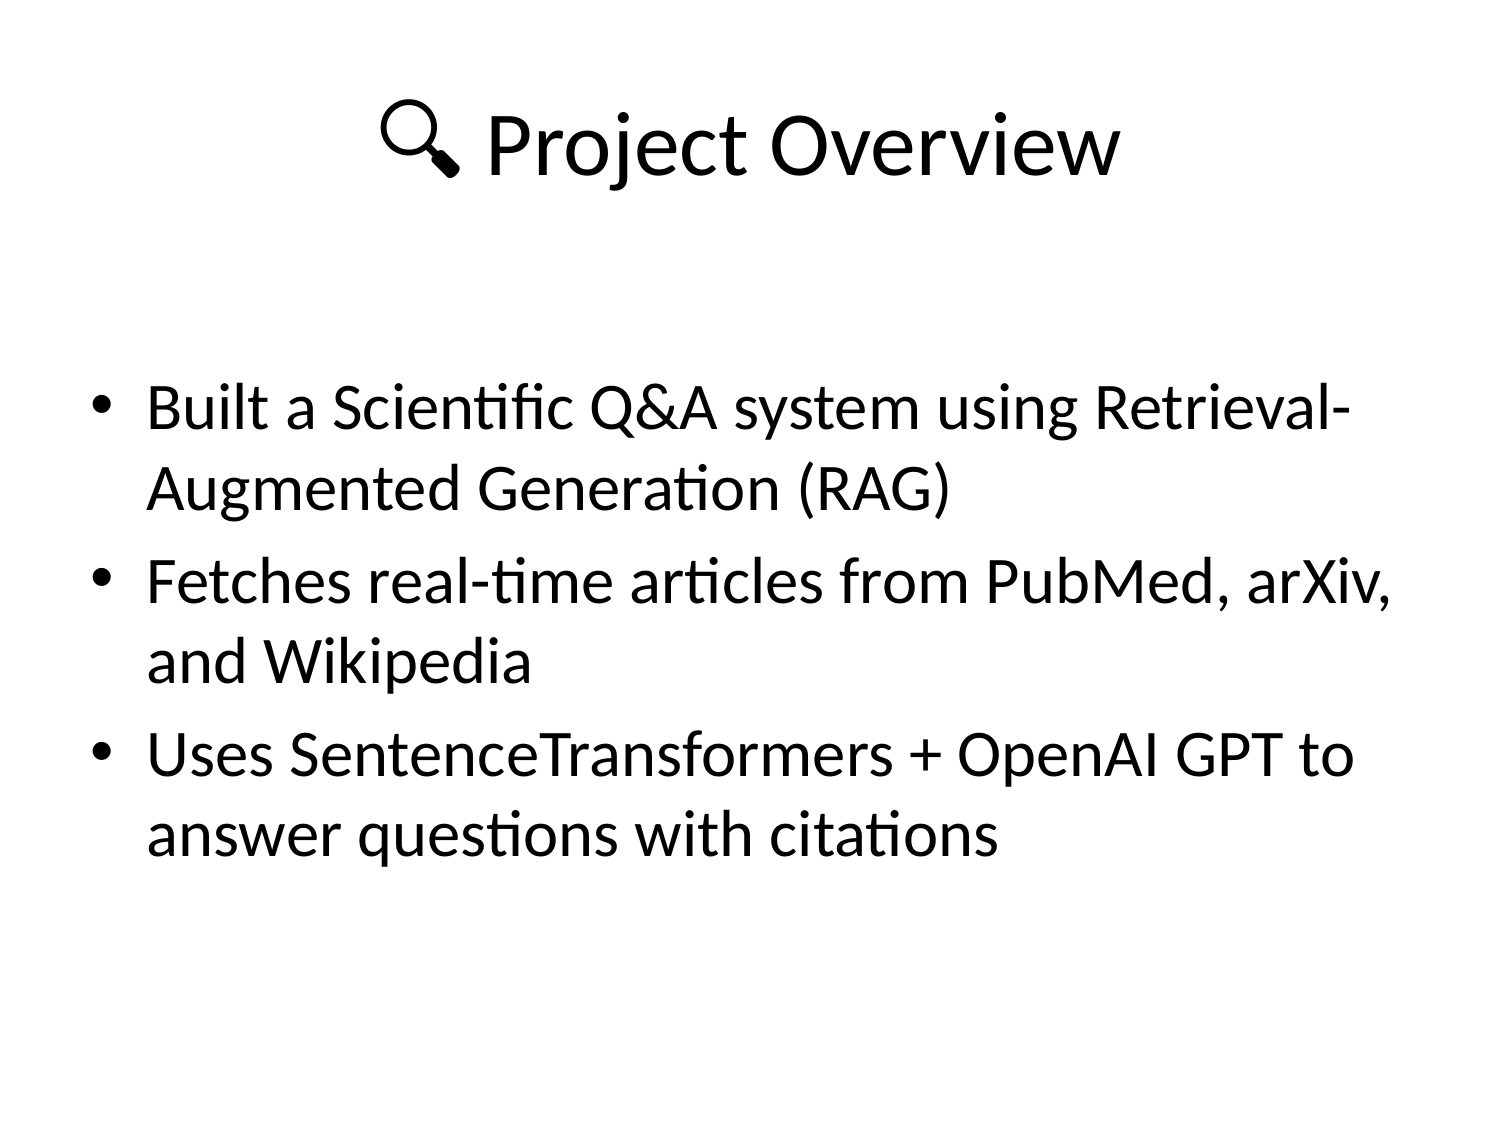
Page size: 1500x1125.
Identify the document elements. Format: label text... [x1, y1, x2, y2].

title 🔍 Project Overview [75, 45, 1425, 233]
list Built a Scientific Q&A system using Retrieval-Augmented Generation (RAG) Fetches real-time articles from PubMed, arXiv, and Wikipedia Uses SentenceTransformers + OpenAI GPT to answer questions with citations [75, 262, 1425, 1005]
